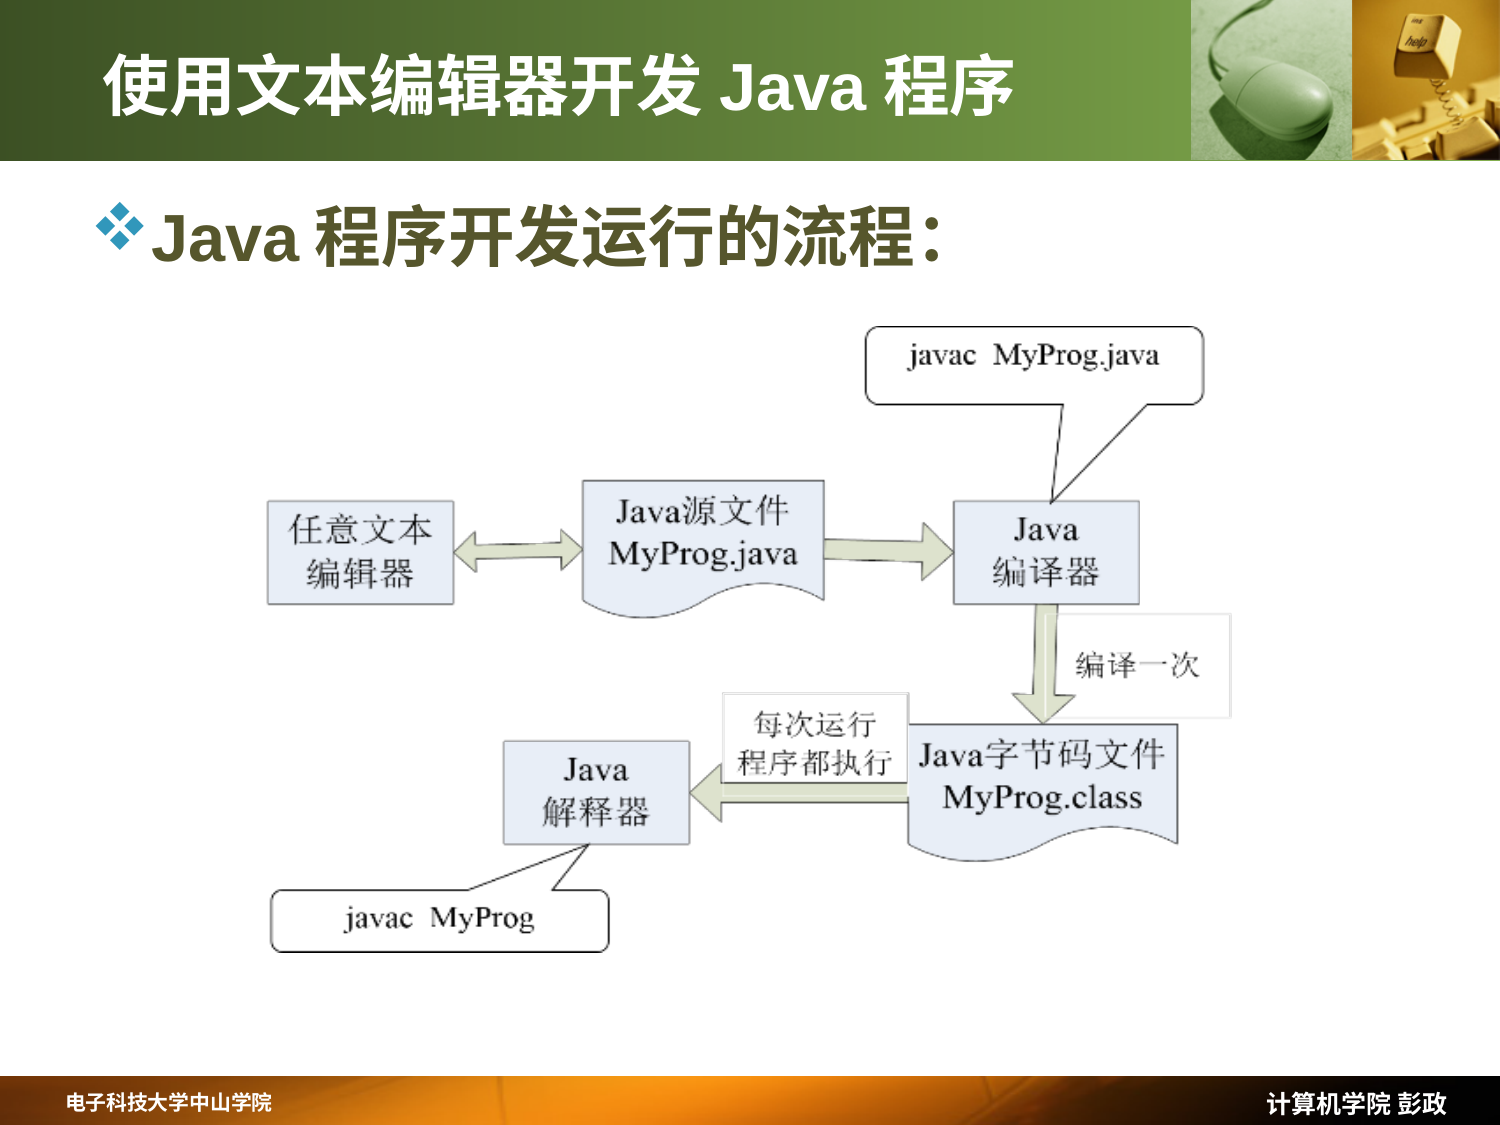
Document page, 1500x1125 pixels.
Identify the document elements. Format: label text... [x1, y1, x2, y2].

footer 计算机学院 彭政 [1012, 1081, 1463, 1125]
picture [1191, 0, 1500, 160]
title 使用文本编辑器开发Java程序 [87, 37, 1175, 130]
slide_number 电子科技大学中山学院 [50, 1082, 500, 1125]
picture [0, 1076, 1500, 1125]
list Java程序开发运行的流程： [75, 187, 1425, 1050]
picture [265, 326, 1235, 953]
